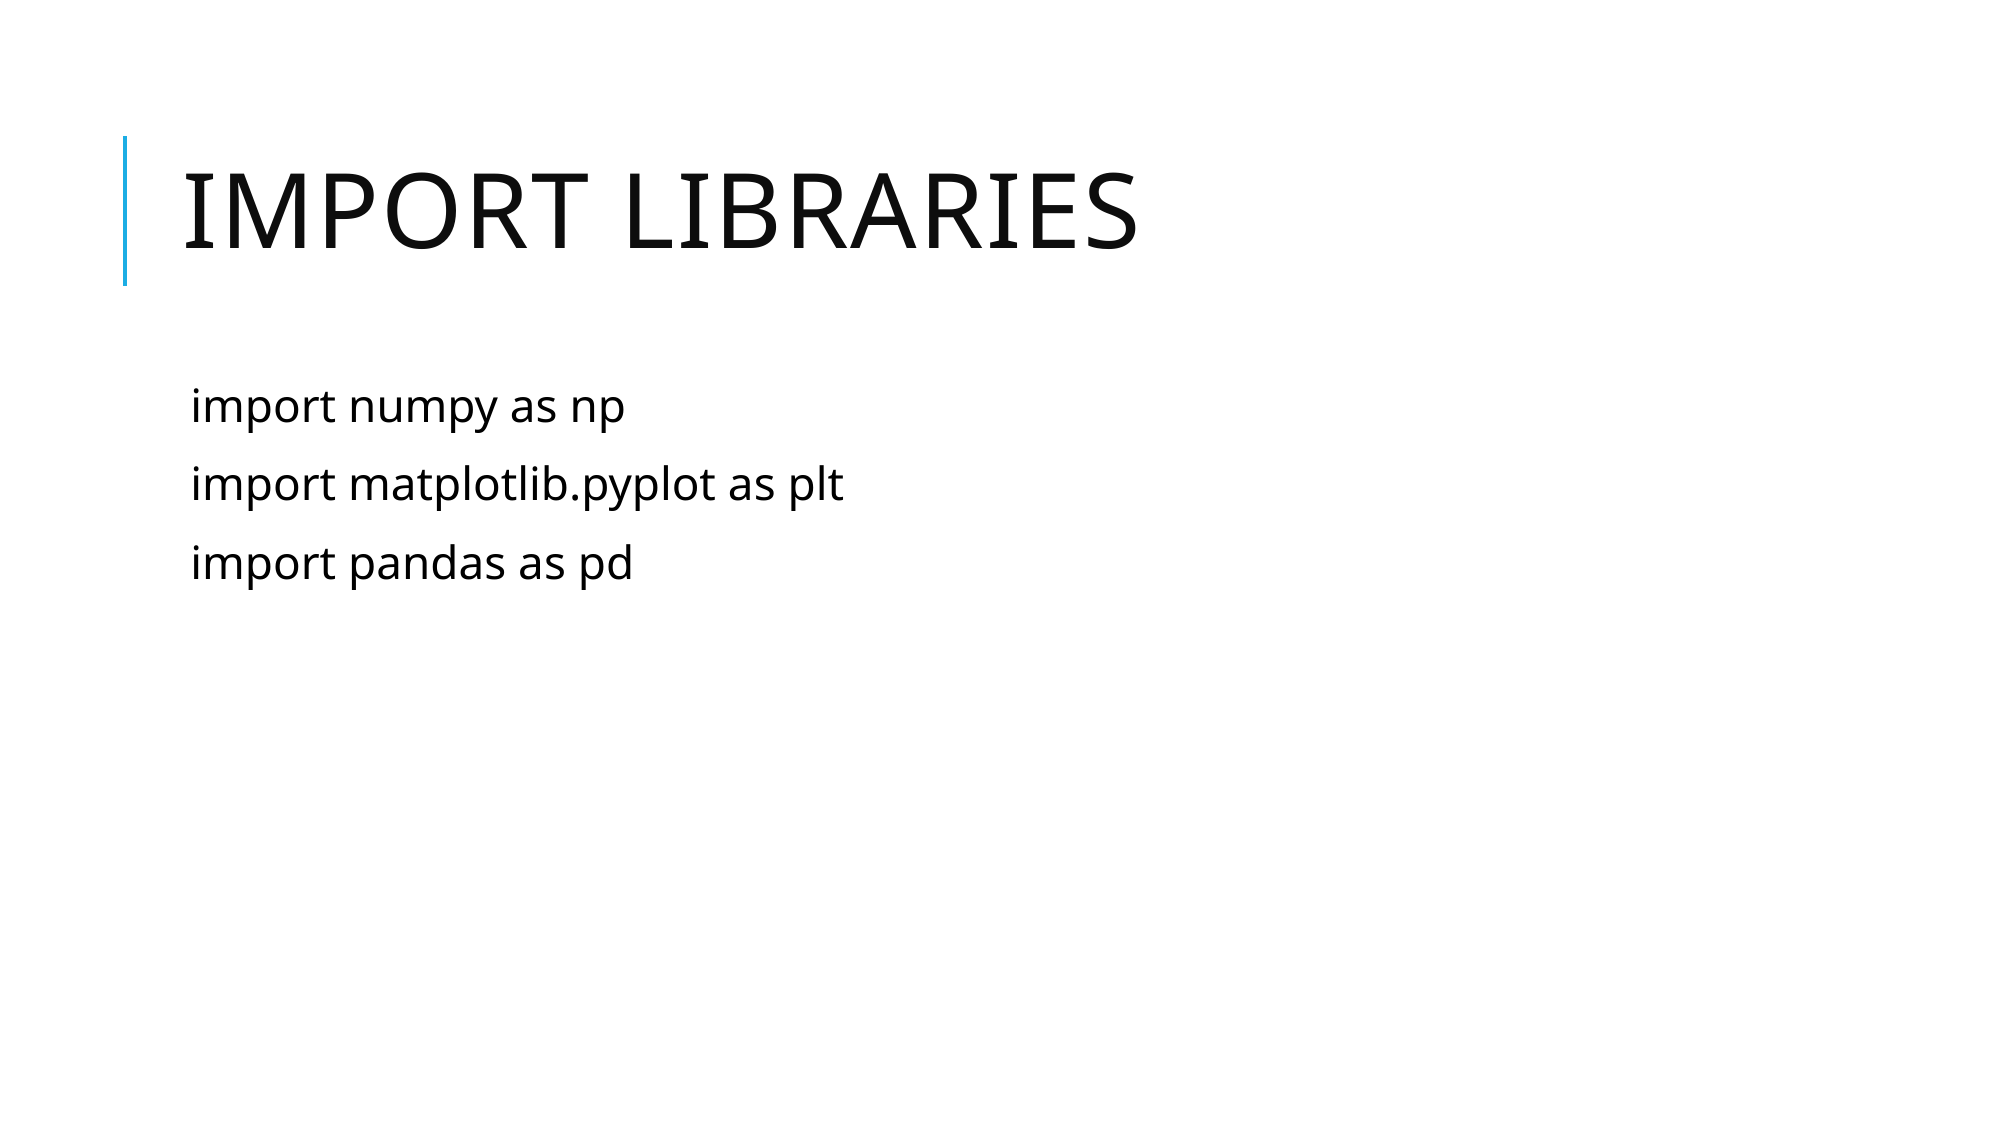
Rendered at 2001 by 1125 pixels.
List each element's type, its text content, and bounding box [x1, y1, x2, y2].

list import numpy as np import matplotlib.pyplot as plt import pandas as pd [168, 375, 1763, 1035]
title Import libraries [168, 96, 1763, 342]
